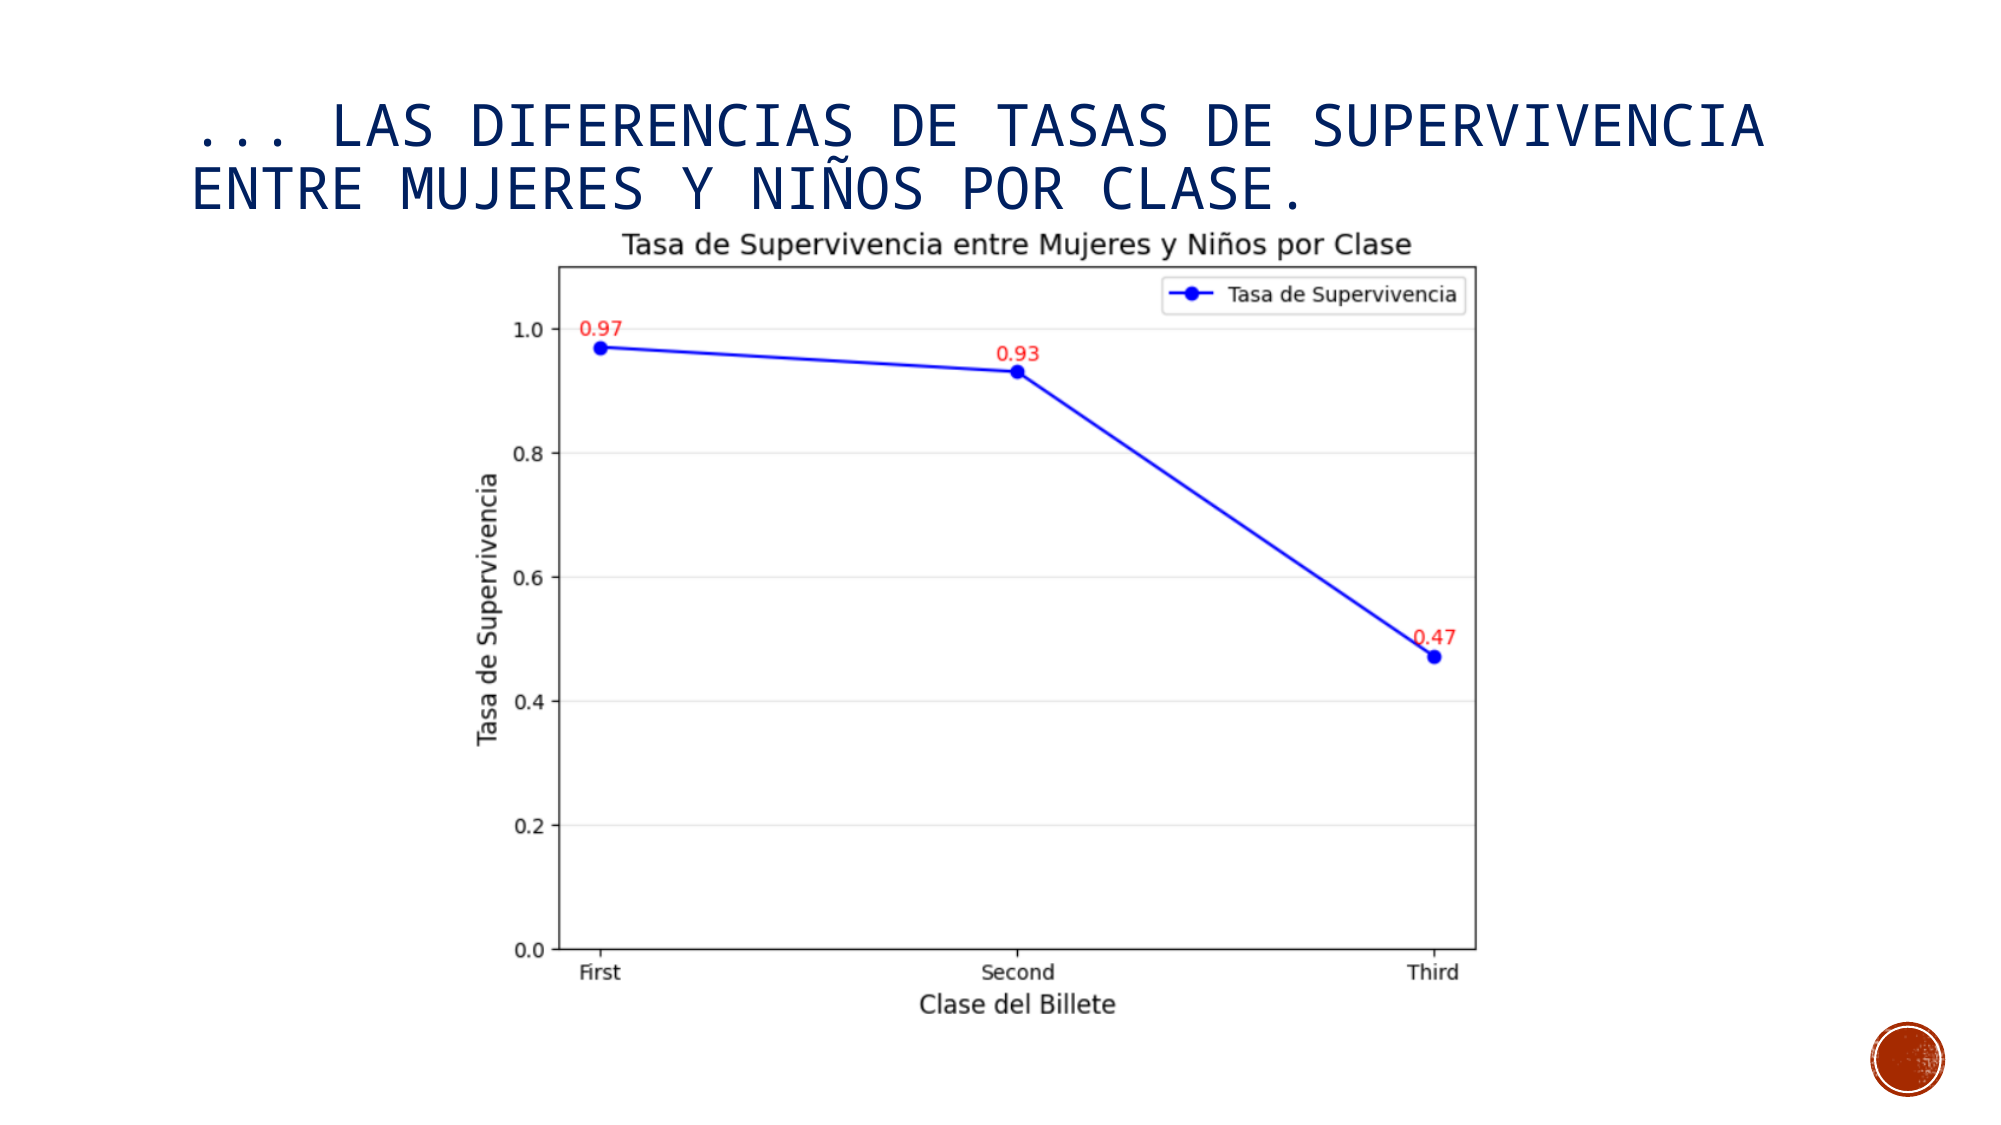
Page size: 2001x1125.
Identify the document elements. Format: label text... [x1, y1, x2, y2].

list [470, 224, 1481, 1025]
title ... las diferencias de tasas de supervivencia entre mujeres y niños por clase. [175, 79, 1826, 344]
